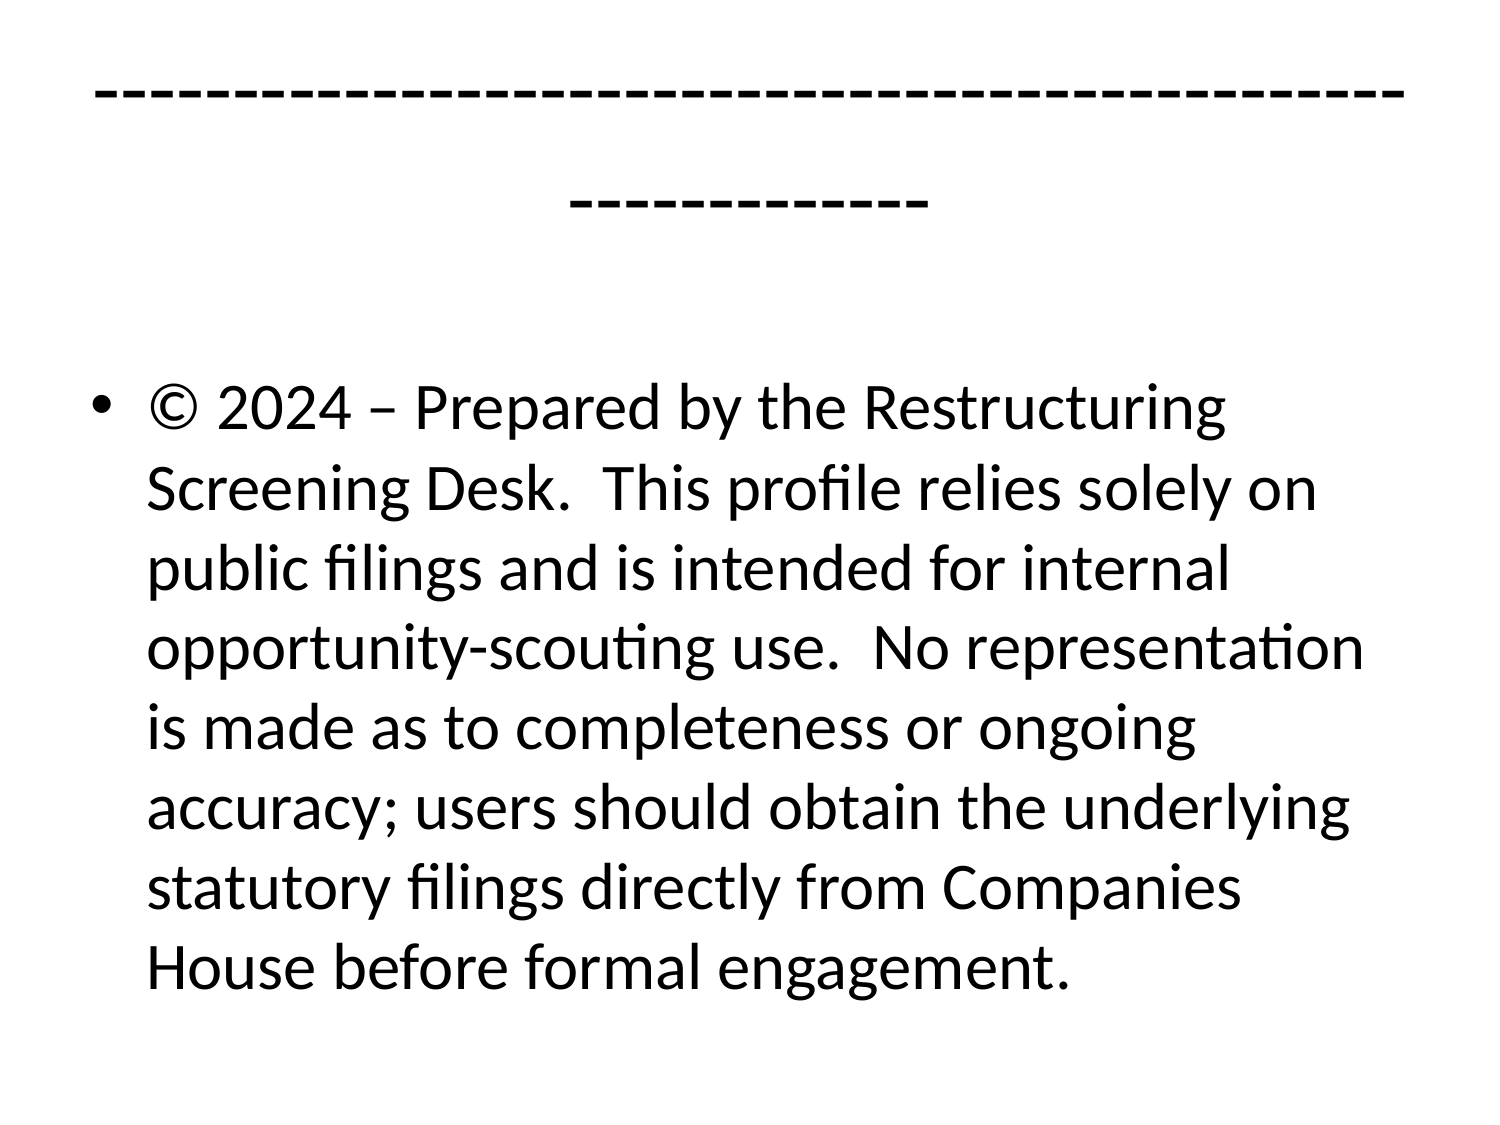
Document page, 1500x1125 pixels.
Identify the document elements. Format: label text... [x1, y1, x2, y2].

title ------------------------------------------------------------ [75, 45, 1425, 233]
list © 2024 – Prepared by the Restructuring Screening Desk. This profile relies solely on public filings and is intended for internal opportunity-scouting use. No representation is made as to completeness or ongoing accuracy; users should obtain the underlying statutory filings directly from Companies House before formal engagement. [75, 262, 1425, 1005]
